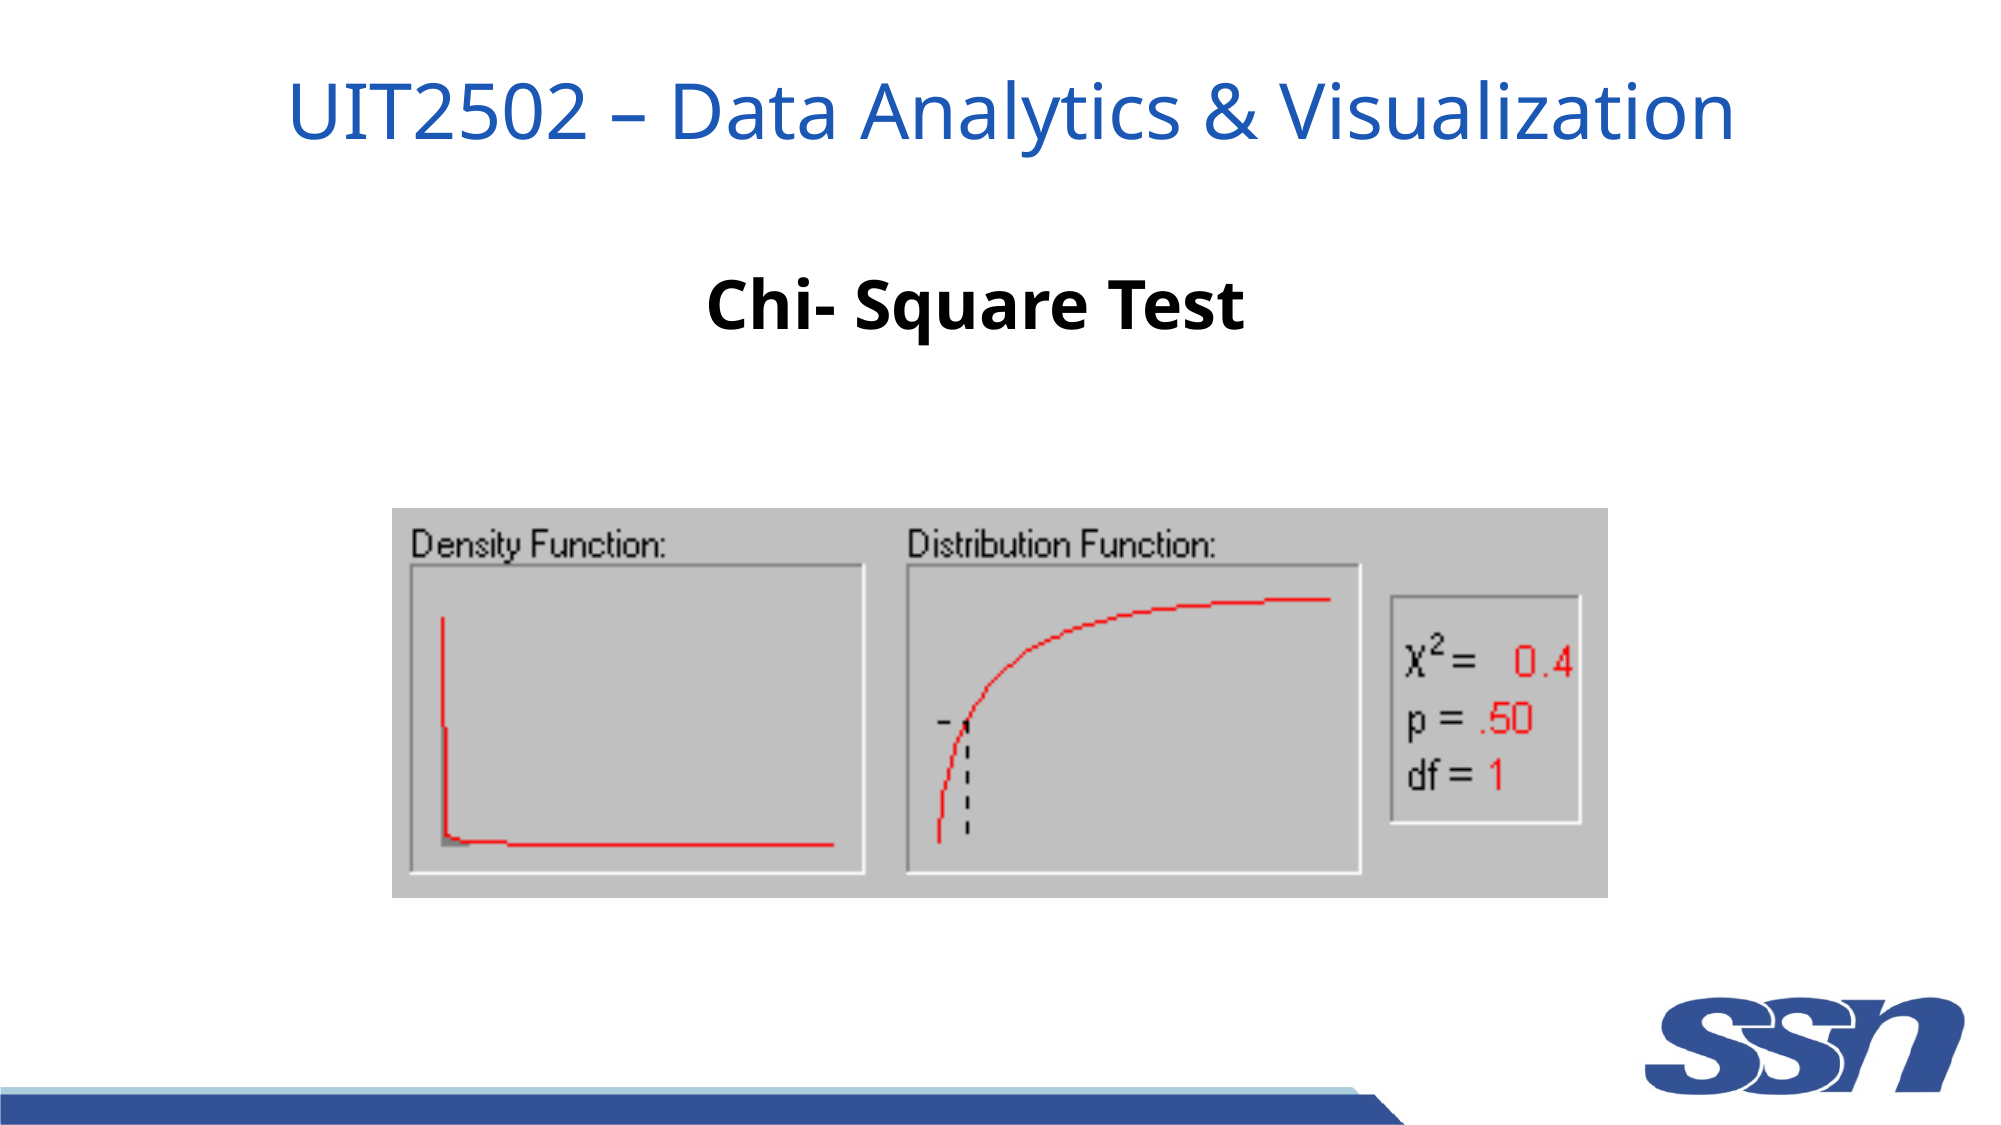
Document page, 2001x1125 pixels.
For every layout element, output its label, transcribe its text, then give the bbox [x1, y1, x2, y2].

picture [1625, 986, 1992, 1125]
picture [0, 962, 1467, 1125]
text_box Chi- Square Test [38, 227, 1914, 378]
picture [392, 508, 1608, 898]
title UIT2502 – Data Analytics & Visualization [94, 33, 1932, 184]
